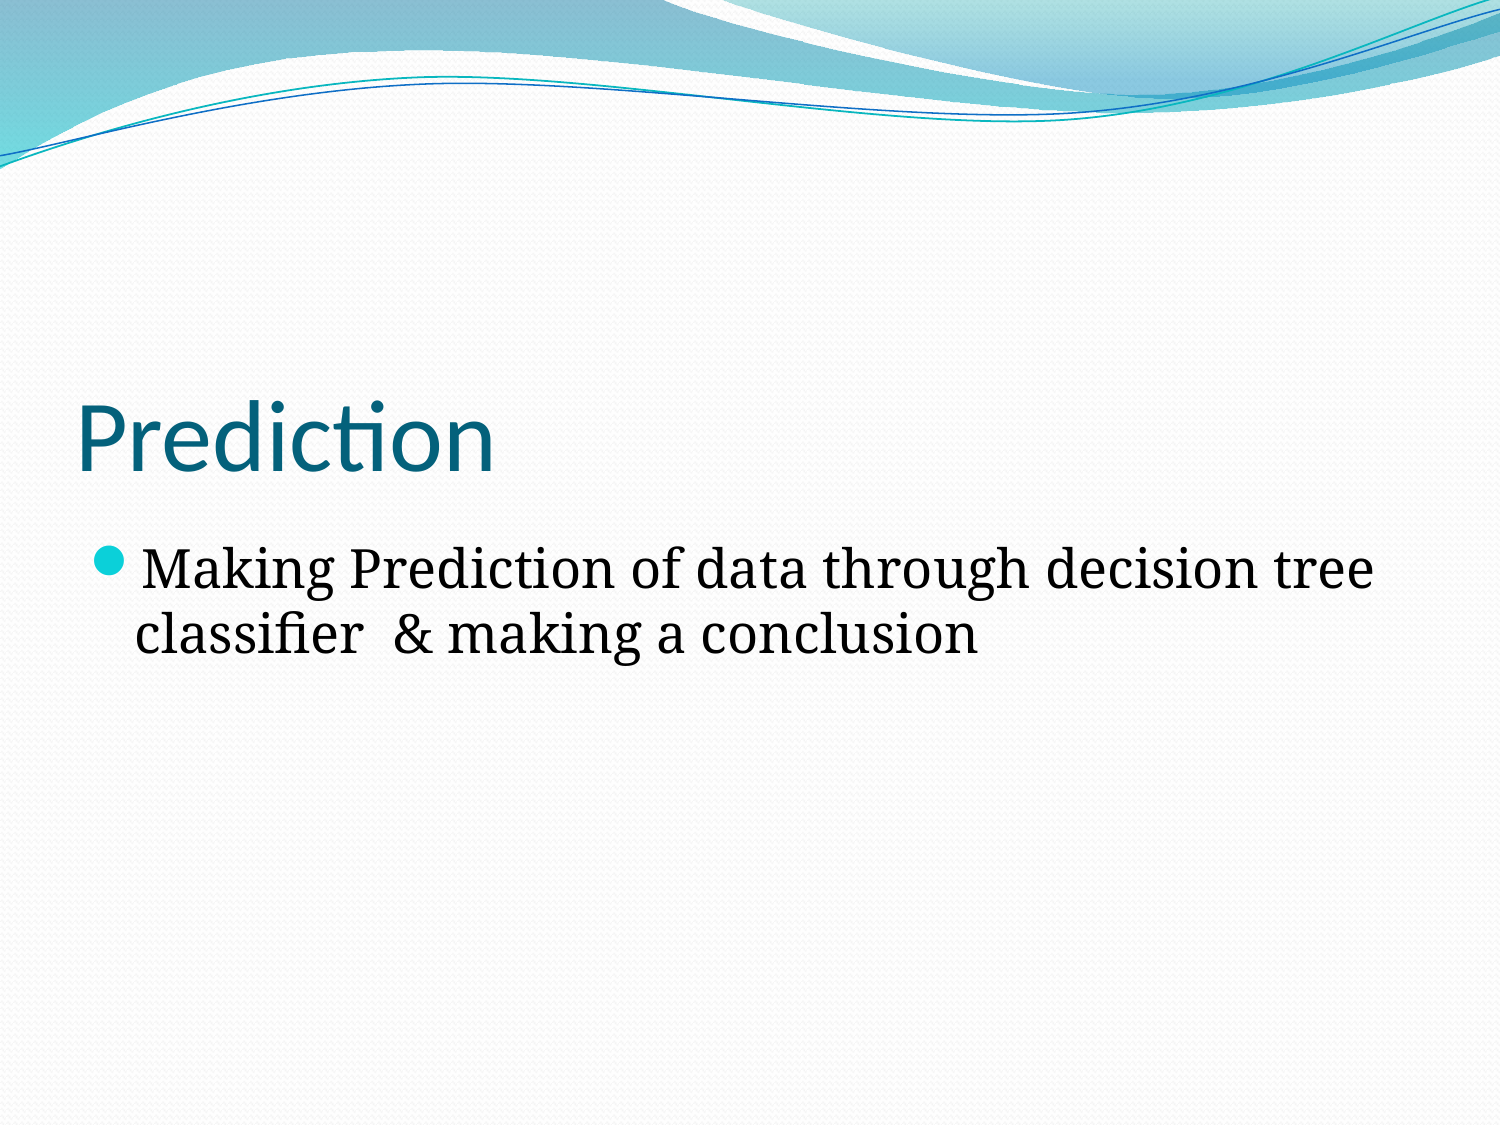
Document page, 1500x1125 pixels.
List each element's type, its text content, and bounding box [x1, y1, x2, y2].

title Prediction [75, 361, 1425, 492]
list Making Prediction of data through decision tree classifier & making a conclusion [75, 527, 1425, 752]
